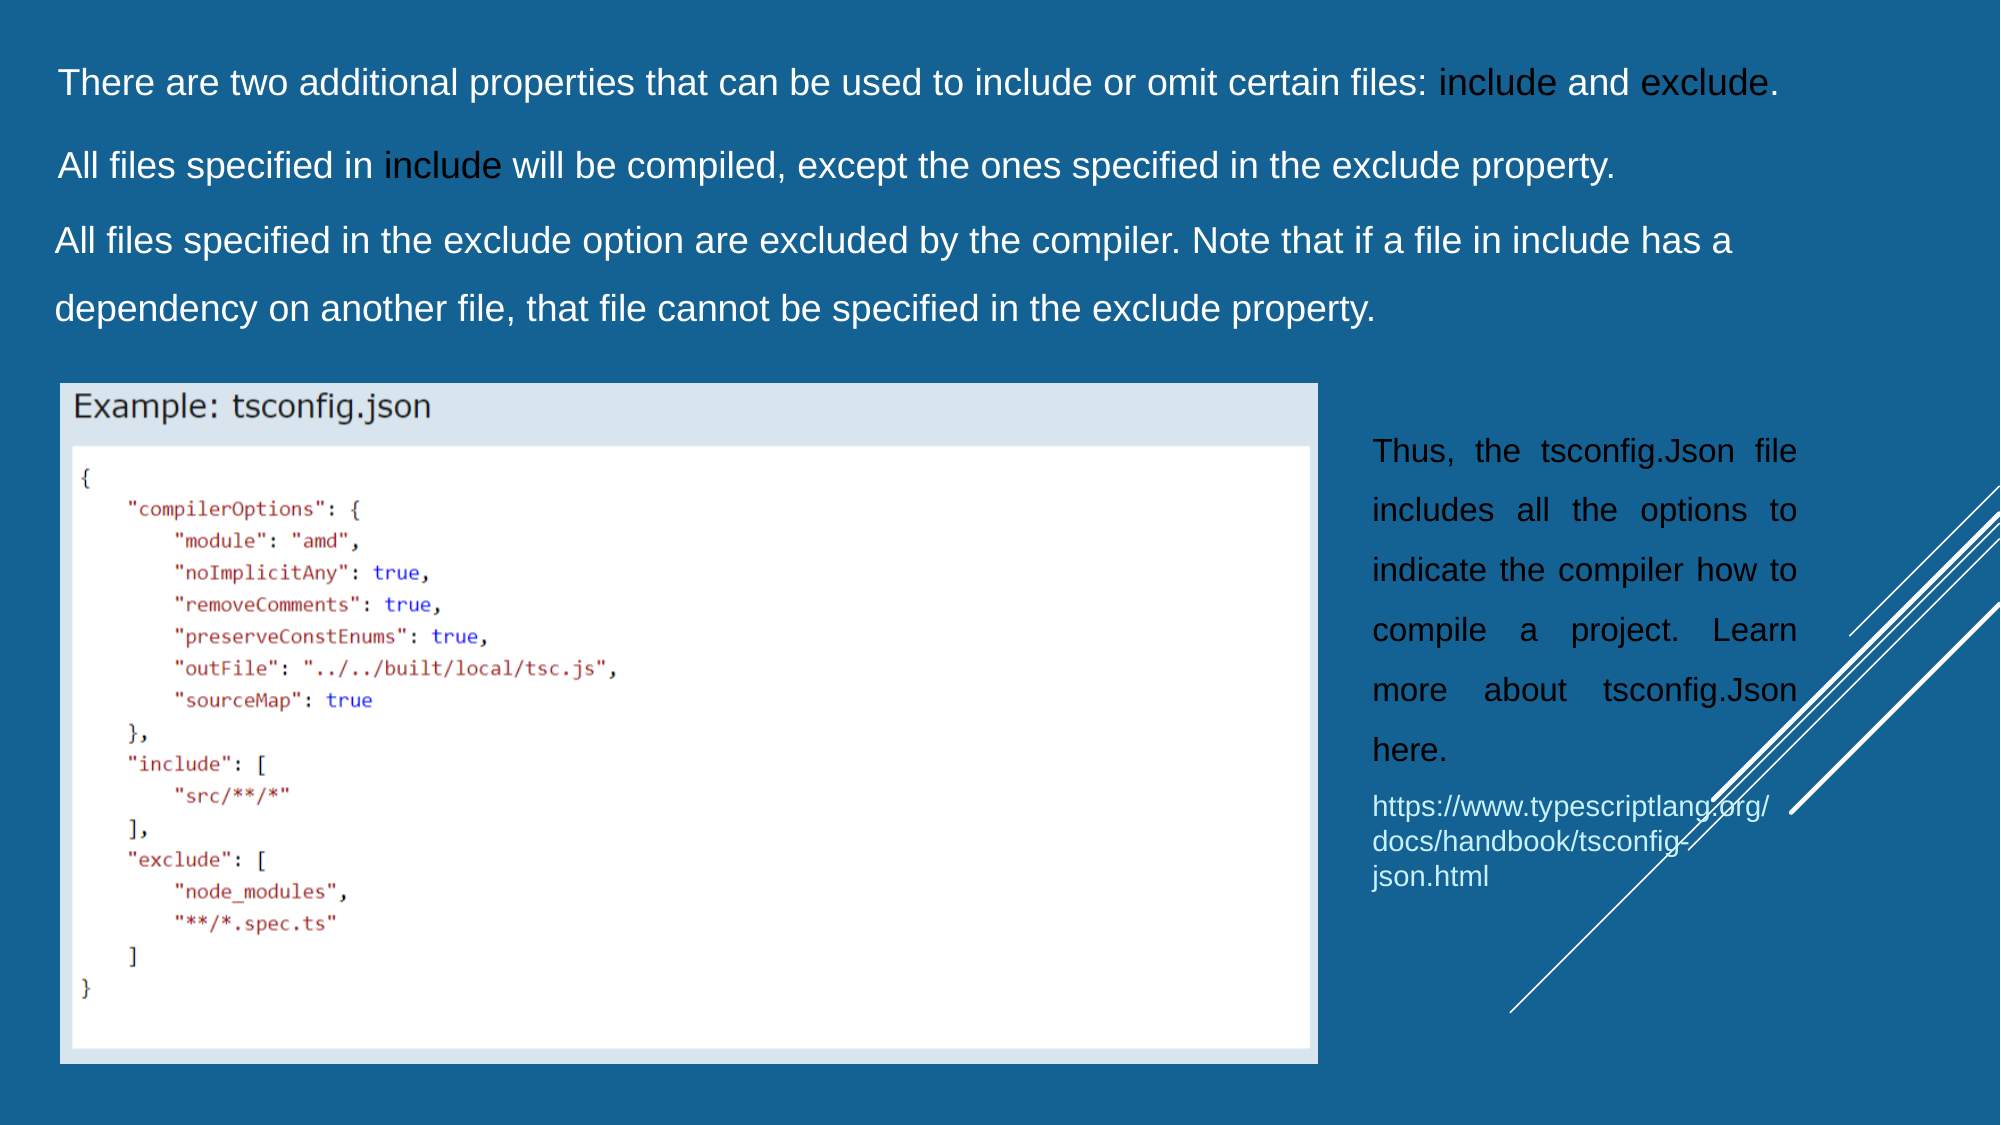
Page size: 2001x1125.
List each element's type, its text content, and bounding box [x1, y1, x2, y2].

text_box There are two additional properties that can be used to include or omit certain files: include and exclude. [50, 50, 1891, 111]
text_box All files specified in include will be compiled, except the ones specified in the exclude property. [50, 111, 1750, 186]
text_box Thus, the tsconfig.Json file includes all the options to indicate the compiler how to compile a project. Learn more about tsconfig.Json here. [1364, 401, 1806, 776]
picture [60, 383, 1318, 1064]
text_box All files specified in the exclude option are excluded by the compiler. Note that if a file in include has a dependency on another file, that file cannot be specified in the exclude property. [47, 186, 1925, 336]
text_box https://www.typescriptlang.org/docs/handbook/tsconfig-json.html [1364, 780, 1806, 900]
